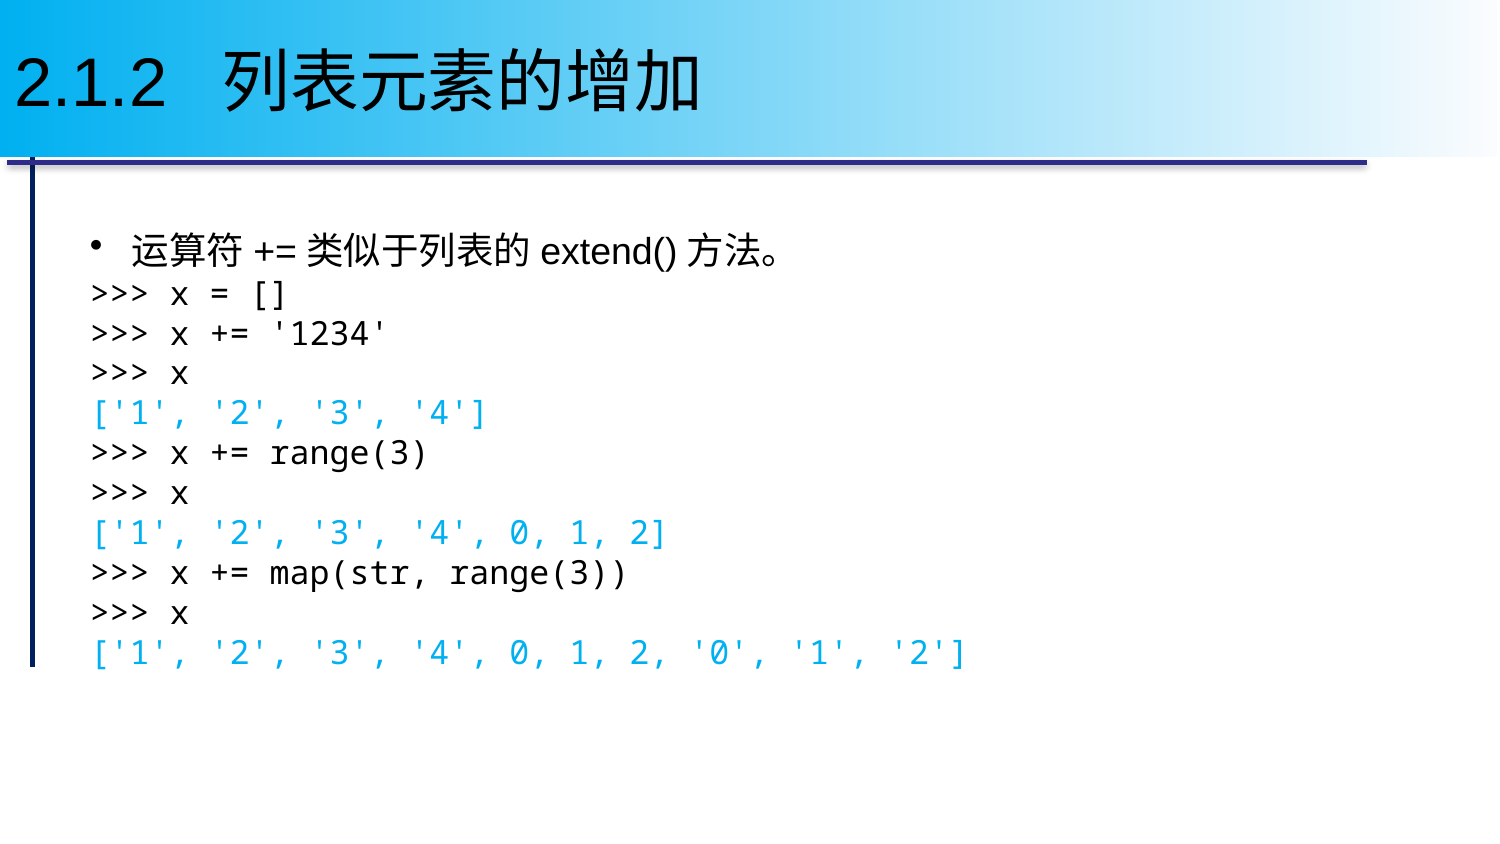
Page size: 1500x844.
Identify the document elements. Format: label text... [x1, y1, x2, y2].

list 运算符+=类似于列表的extend()方法。 >>> x = [] >>> x += '1234' >>> x ['1', '2', '3', '4'] >>> x += range(3) >>> x ['1', '2', '3', '4', 0, 1, 2] >>> x += map(str, range(3)) >>> x ['1', '2', '3', '4', 0, 1, 2, '0', '1', '2'] [74, 196, 1426, 755]
title 2.1.2 列表元素的增加 [0, 0, 1497, 158]
